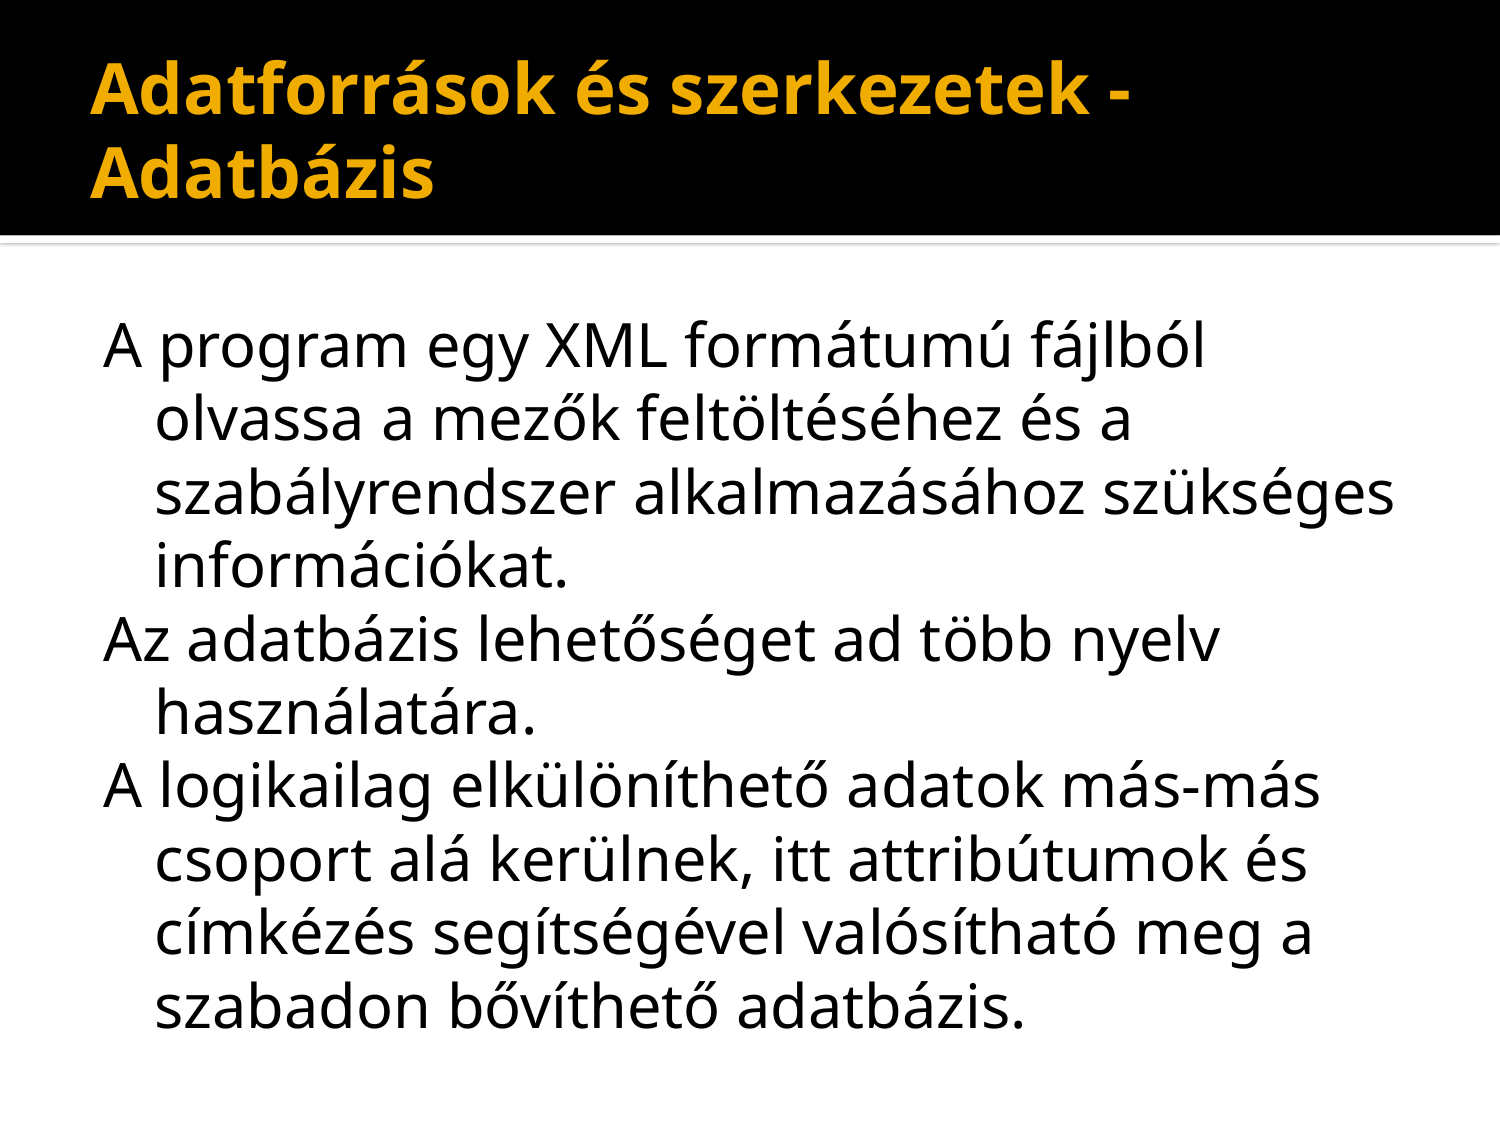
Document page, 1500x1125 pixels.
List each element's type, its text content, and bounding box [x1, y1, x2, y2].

title Adatforrások és szerkezetek - Adatbázis [75, 25, 1425, 231]
list A program egy XML formátumú fájlból olvassa a mezők feltöltéséhez és a szabályrendszer alkalmazásához szükséges információkat. Az adatbázis lehetőséget ad több nyelv használatára. A logikailag elkülöníthető adatok más-más csoport alá kerülnek, itt attribútumok és címkézés segítségével valósítható meg a szabadon bővíthető adatbázis. [75, 291, 1425, 1050]
